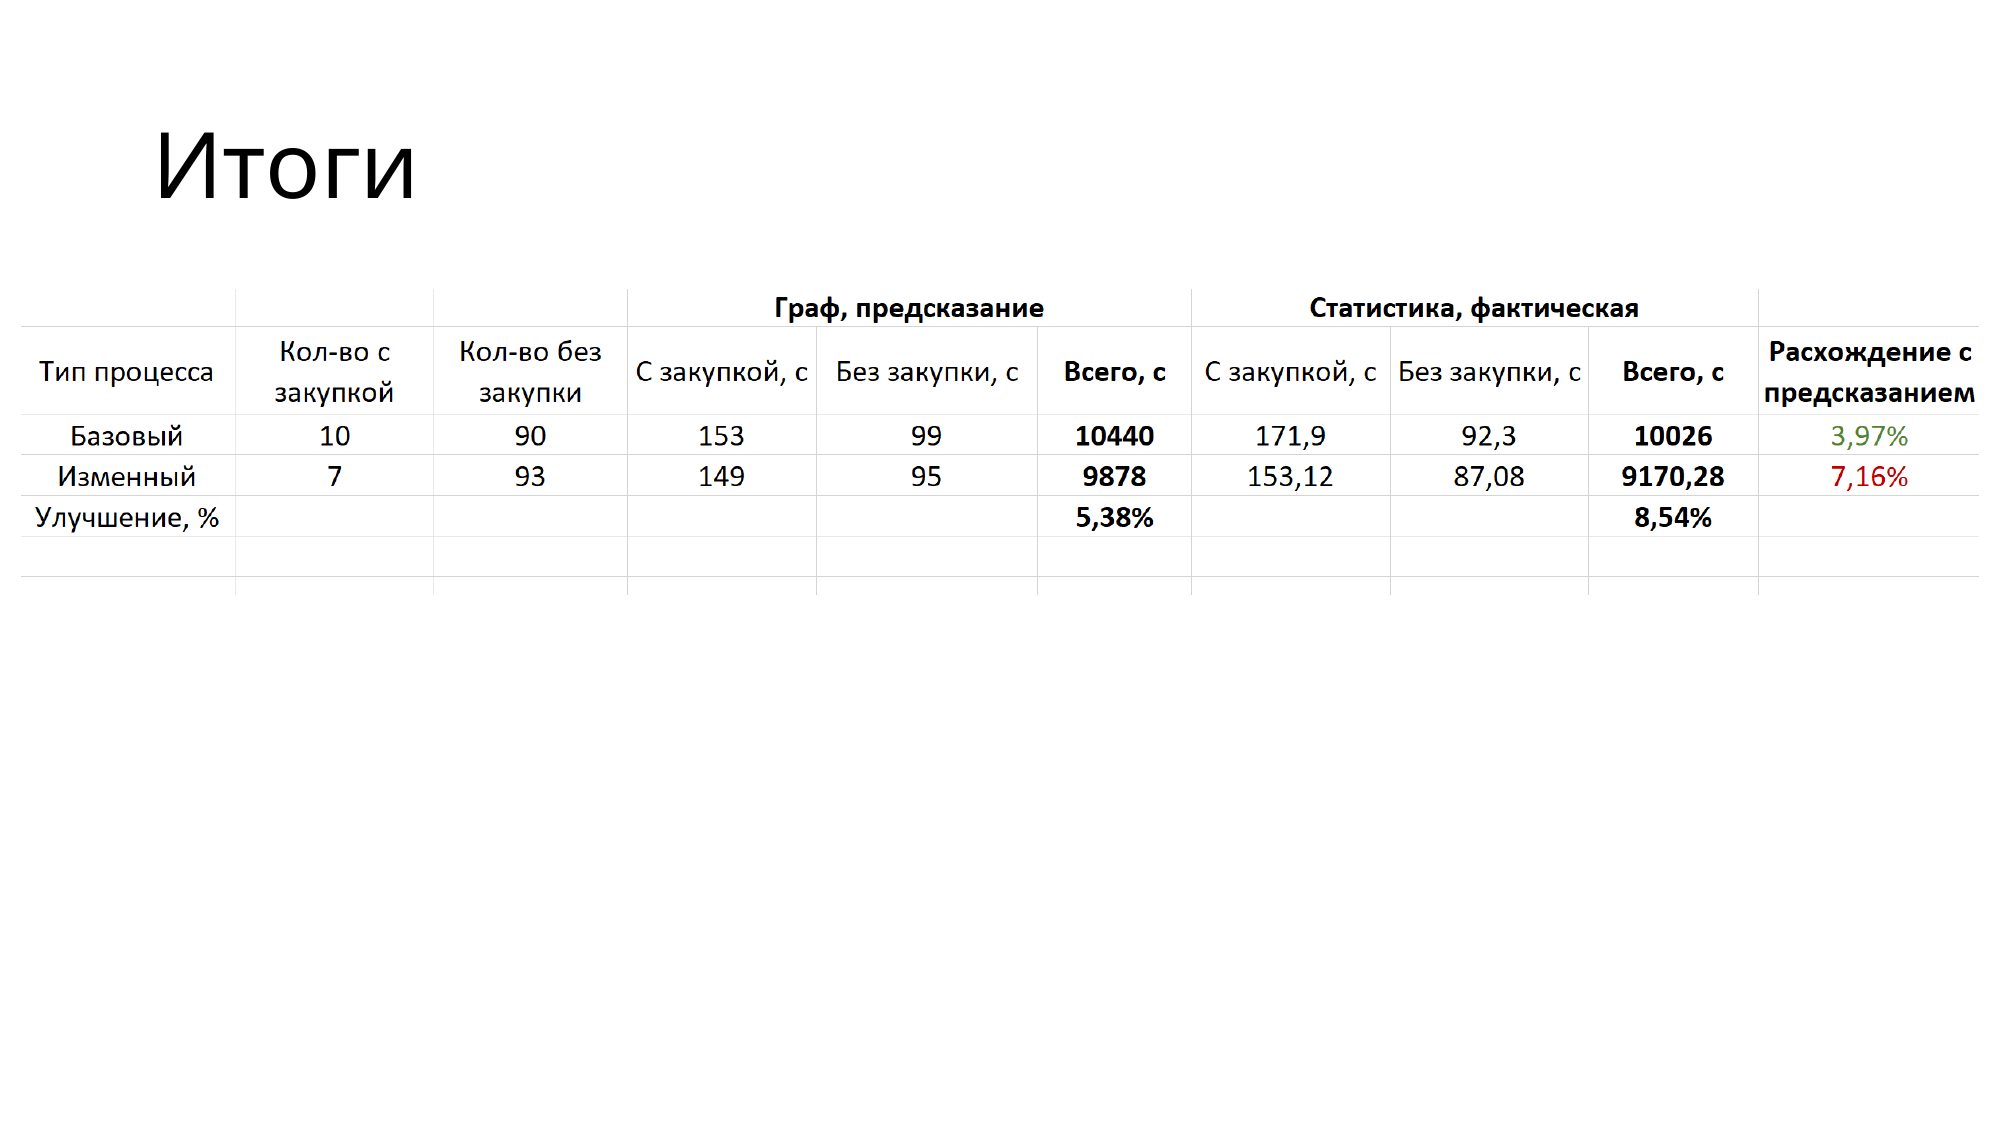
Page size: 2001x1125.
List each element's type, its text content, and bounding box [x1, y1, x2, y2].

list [21, 289, 1979, 595]
title Итоги [137, 59, 1863, 278]
